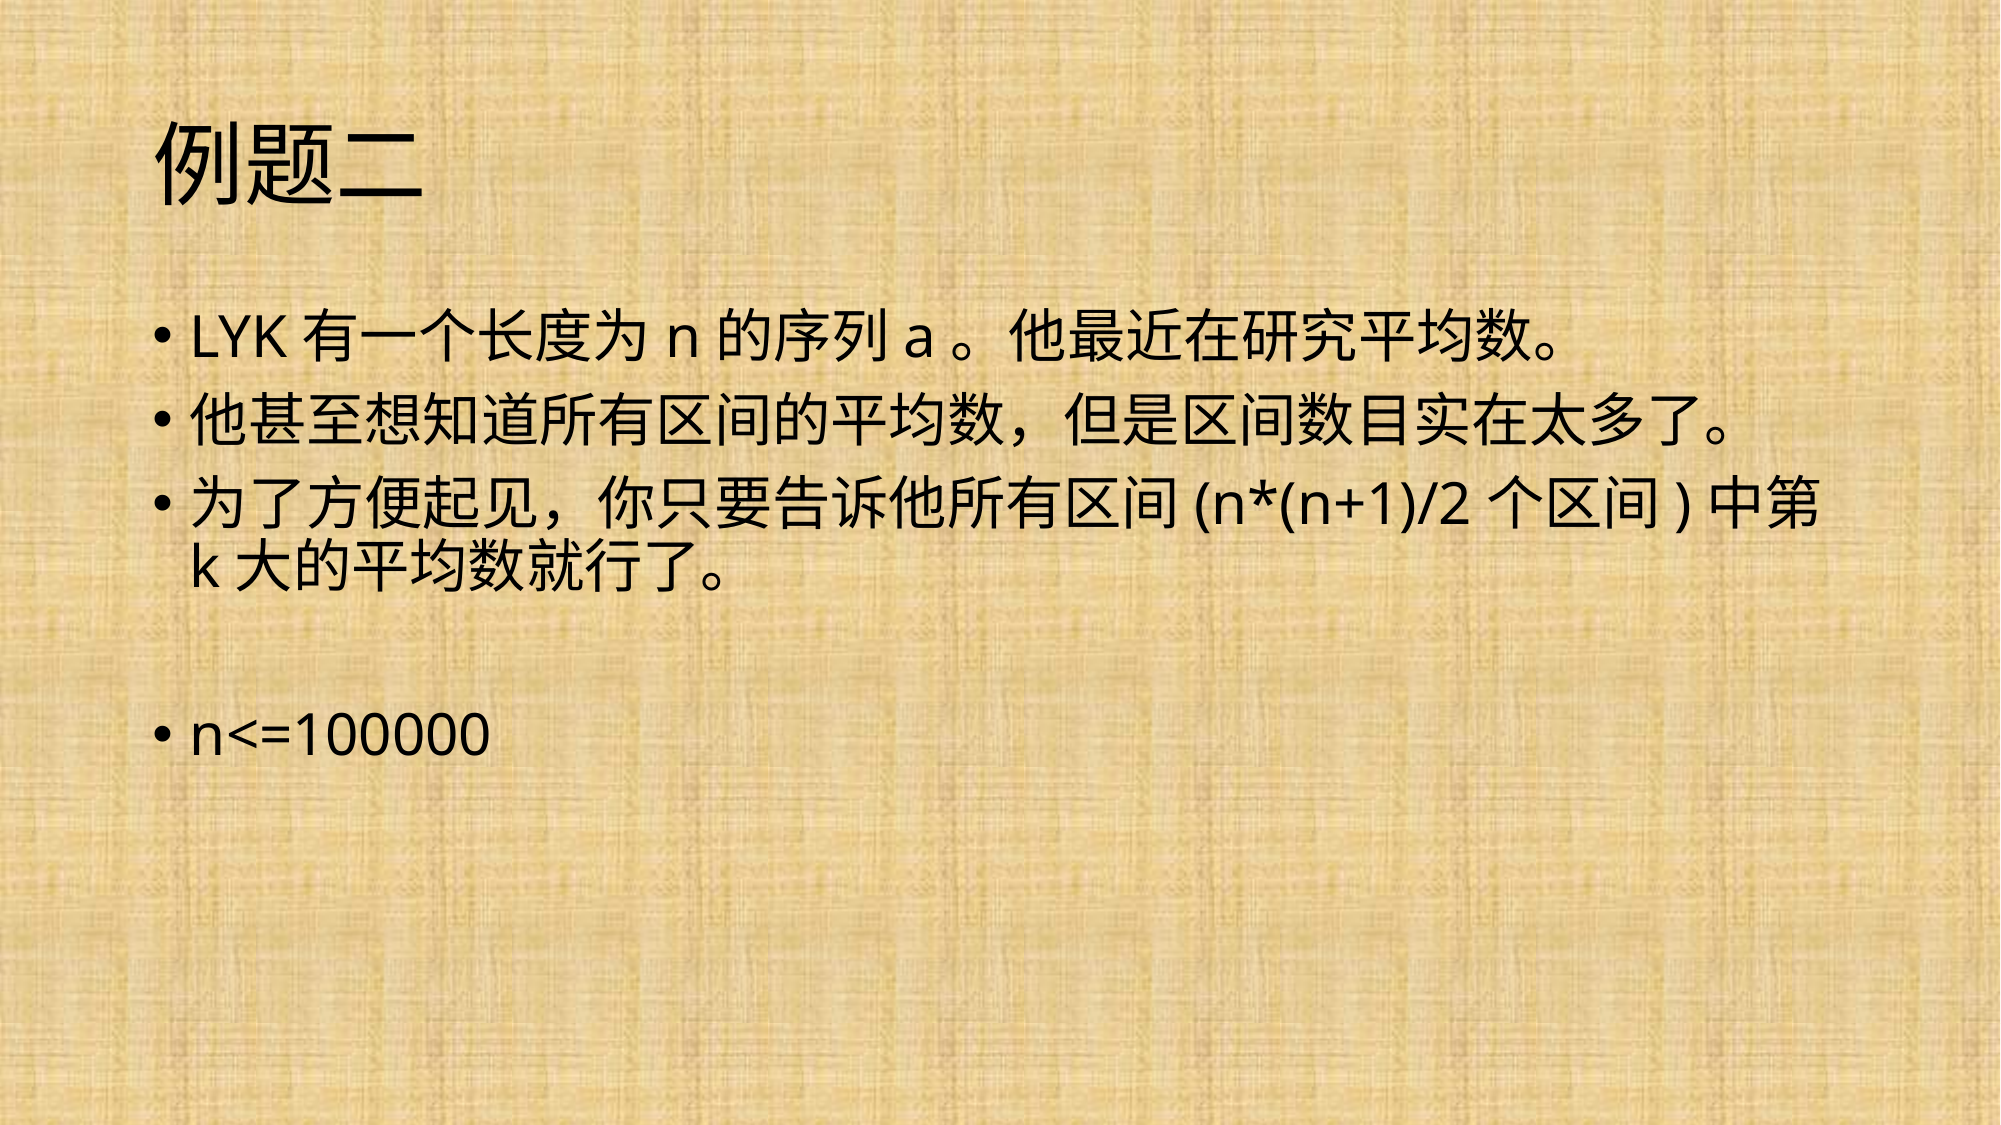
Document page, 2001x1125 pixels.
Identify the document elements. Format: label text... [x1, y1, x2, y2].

picture [0, 0, 2001, 1125]
title 例题二 [137, 59, 1863, 278]
list LYK有一个长度为n的序列a。他最近在研究平均数。 他甚至想知道所有区间的平均数，但是区间数目实在太多了。 为了方便起见，你只要告诉他所有区间(n*(n+1)/2个区间)中第k大的平均数就行了。 n<=100000 [137, 299, 1863, 1014]
